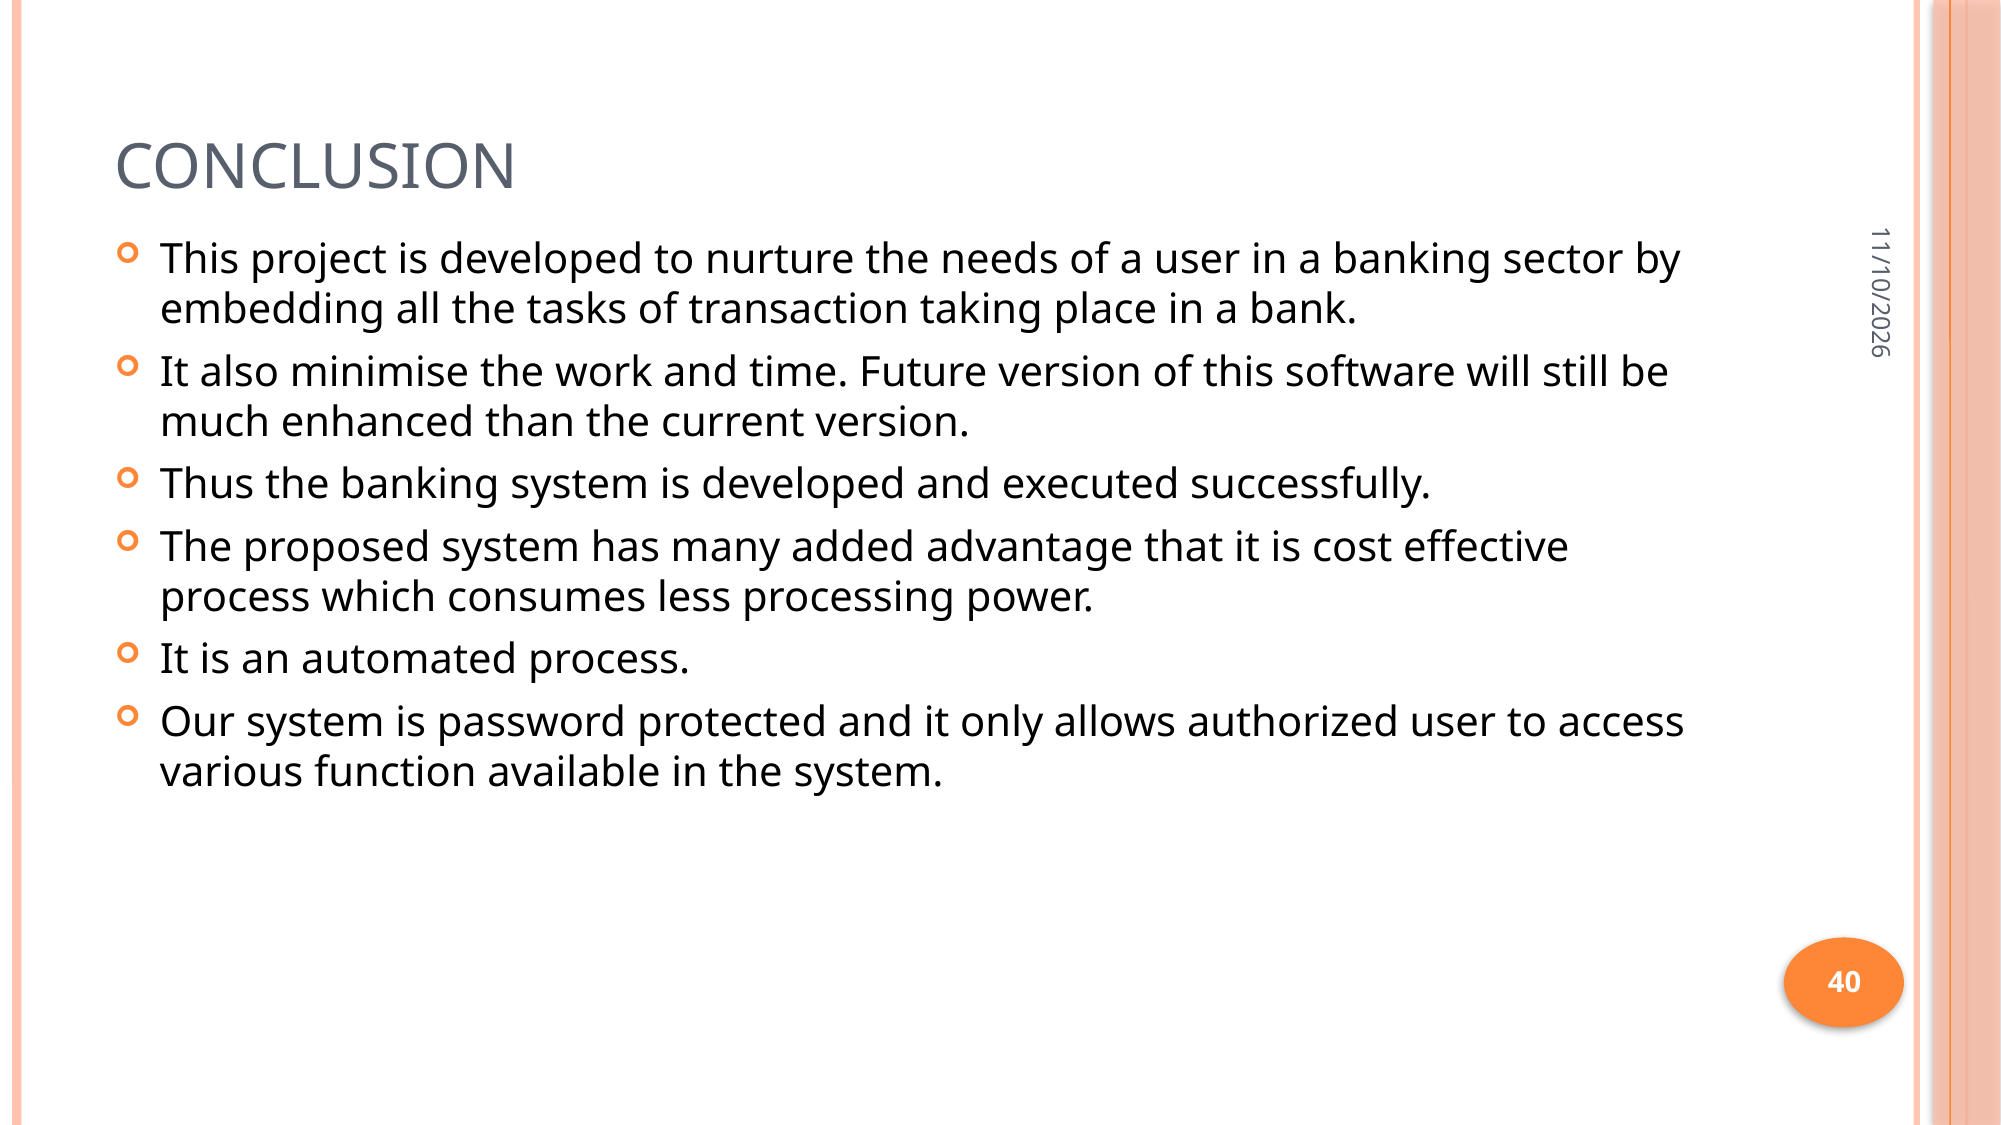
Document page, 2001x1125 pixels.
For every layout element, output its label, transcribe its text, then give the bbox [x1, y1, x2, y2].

list This project is developed to nurture the needs of a user in a banking sector by embedding all the tasks of transaction taking place in a bank. It also minimise the work and time. Future version of this software will still be much enhanced than the current version. Thus the banking system is developed and executed successfully. The proposed system has many added advantage that it is cost effective process which consumes less processing power. It is an automated process. Our system is password protected and it only allows authorized user to access various function available in the system. [99, 224, 1734, 1125]
slide_number 40 [1777, 940, 1912, 1027]
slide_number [1838, 43, 1923, 374]
title Conclusion [99, 20, 1734, 208]
